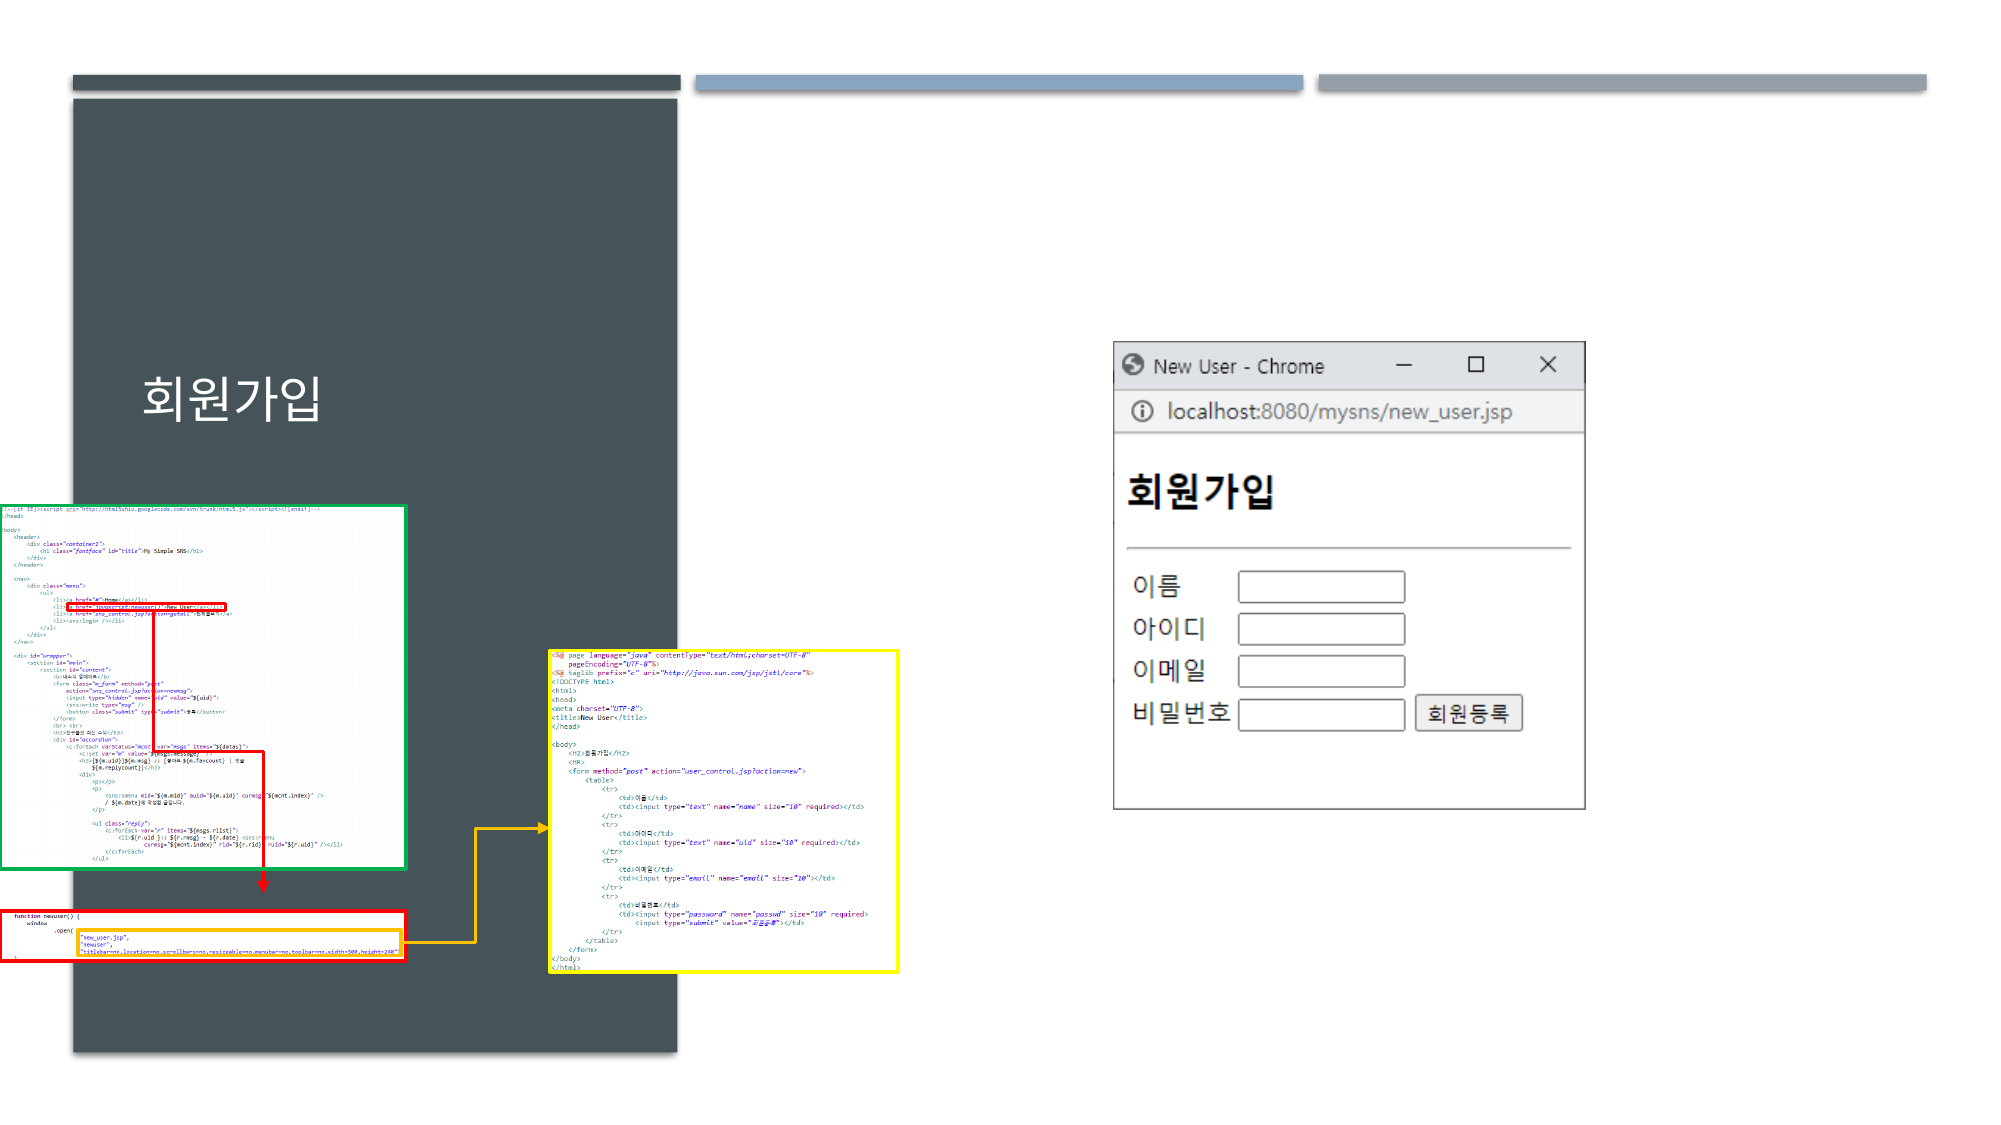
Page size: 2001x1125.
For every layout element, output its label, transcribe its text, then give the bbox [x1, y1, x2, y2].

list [1112, 340, 1586, 811]
title 회원가입 [125, 153, 624, 436]
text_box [0, 504, 899, 973]
